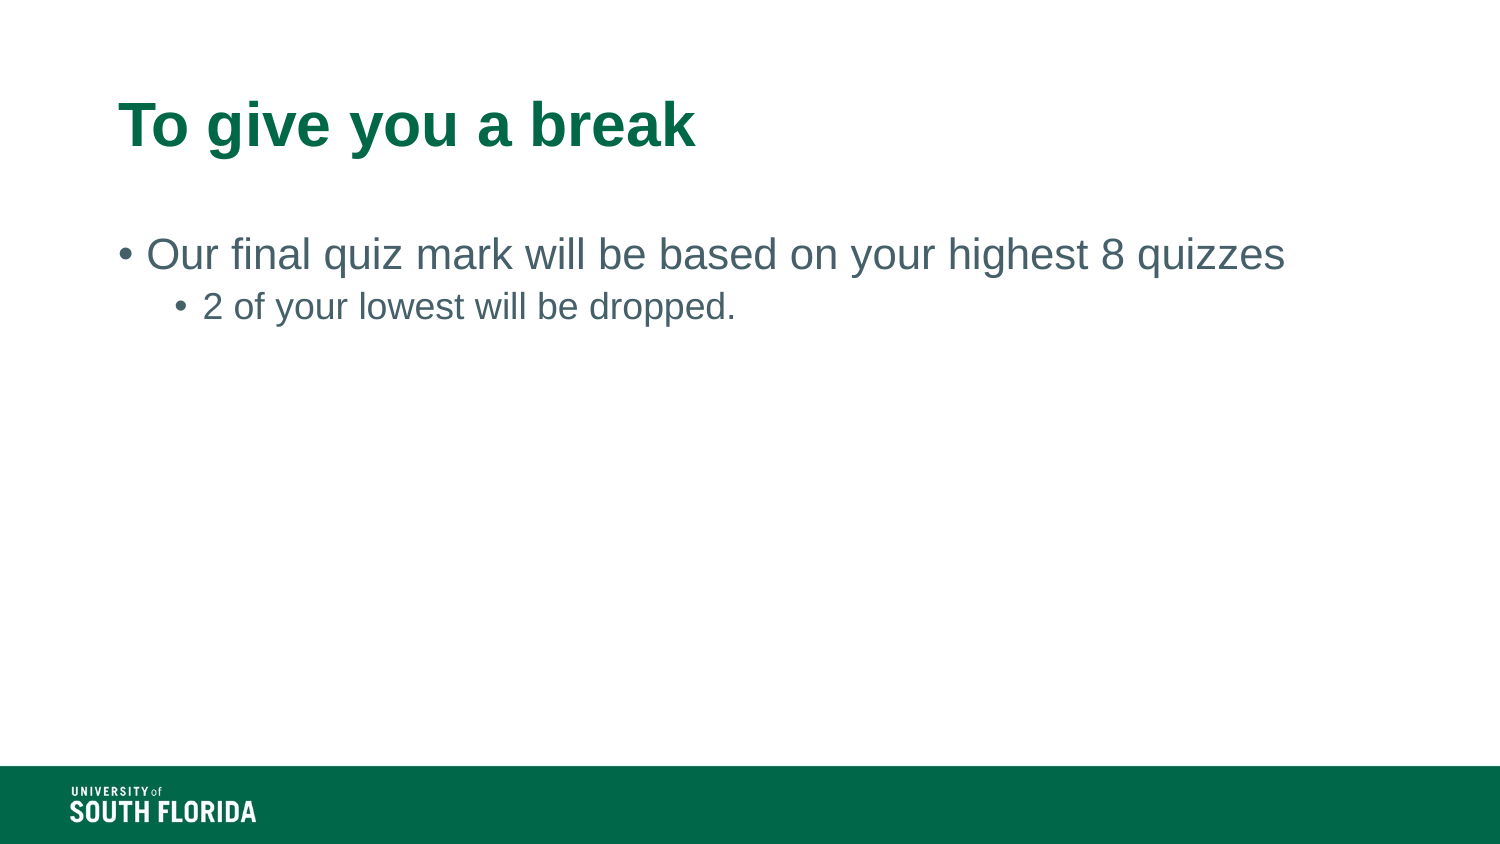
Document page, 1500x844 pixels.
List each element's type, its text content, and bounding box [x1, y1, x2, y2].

picture [0, 0, 1500, 844]
title To give you a break [103, 44, 1397, 208]
list Our final quiz mark will be based on your highest 8 quizzes 2 of your lowest will be dropped. [103, 224, 1397, 760]
